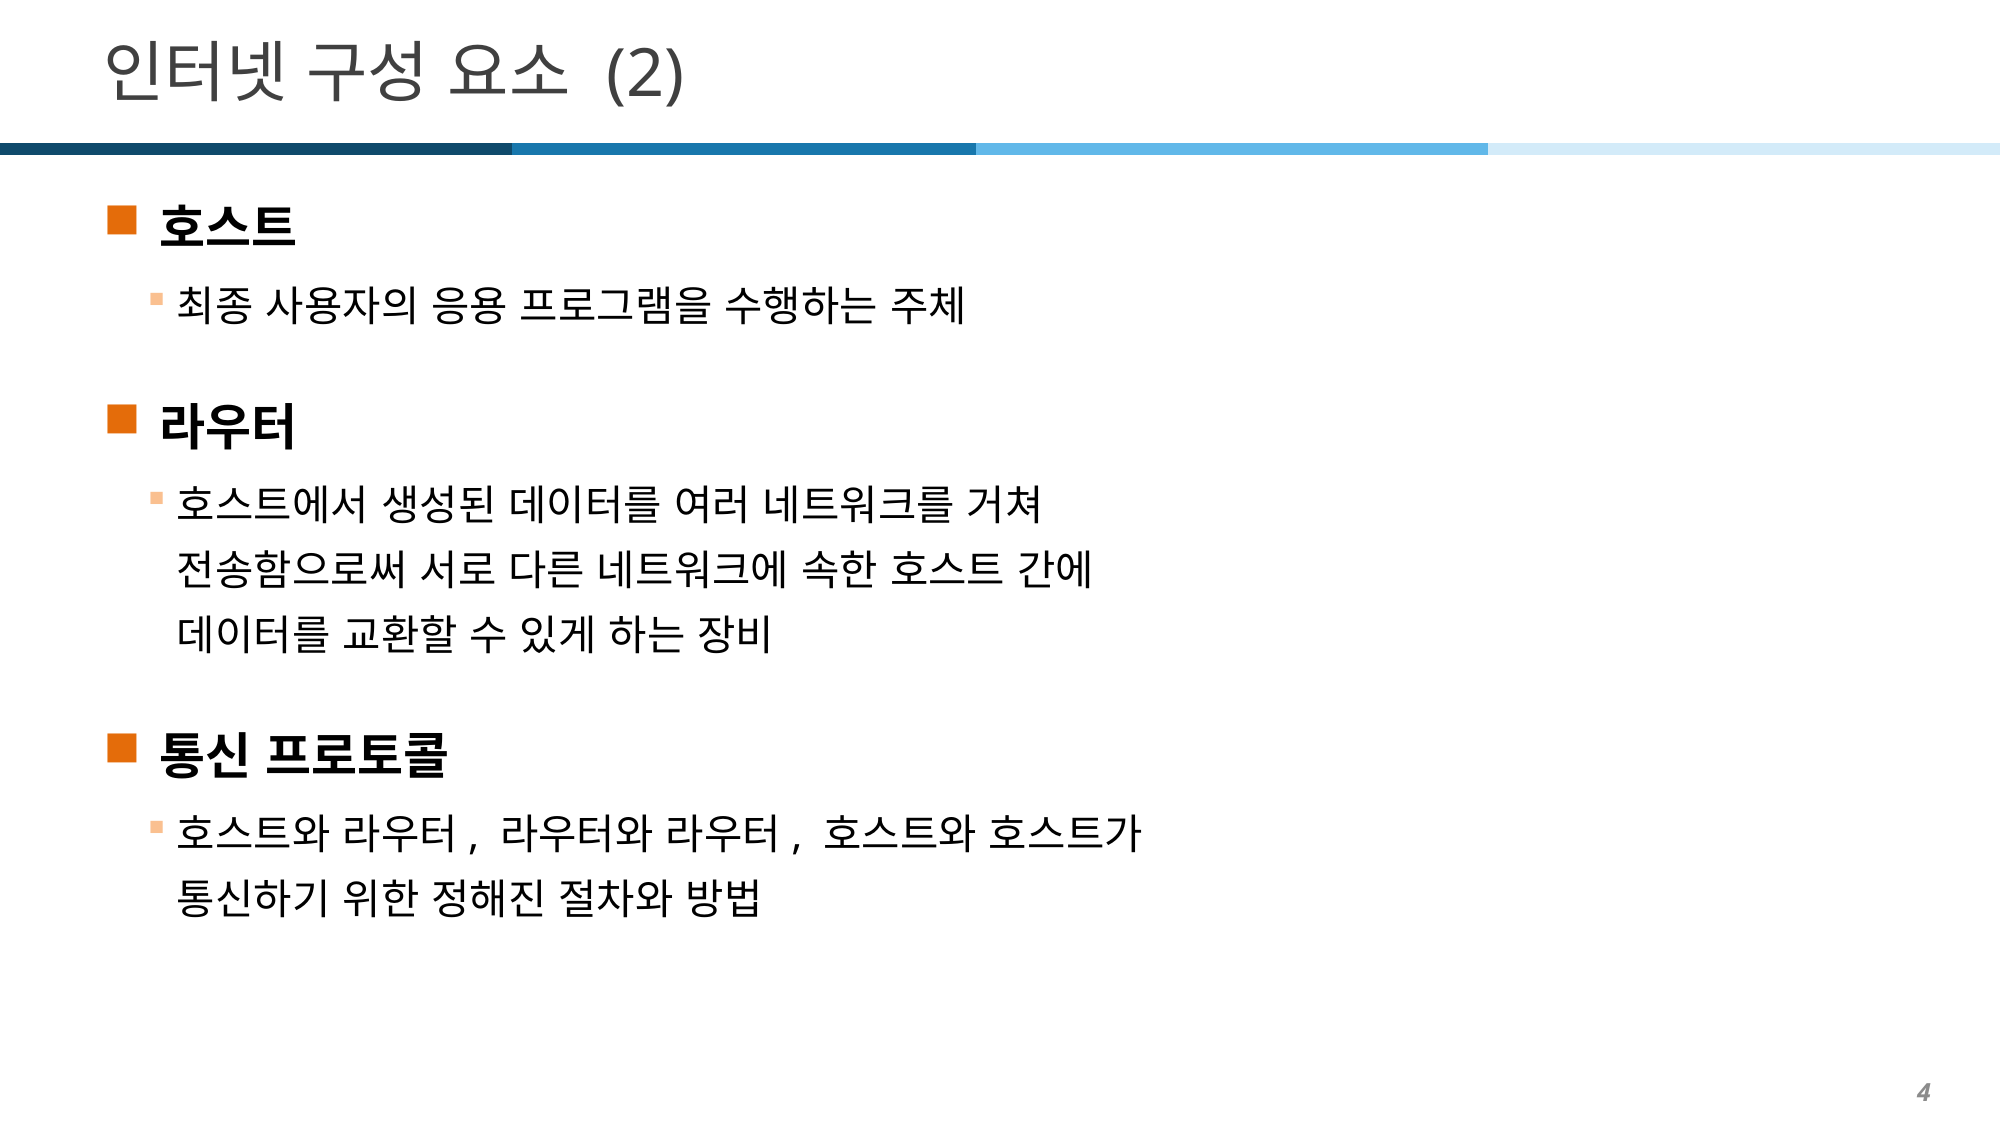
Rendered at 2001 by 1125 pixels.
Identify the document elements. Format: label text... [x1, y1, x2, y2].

title 인터넷 구성 요소 (2) [88, 18, 1920, 122]
list 호스트 최종 사용자의 응용 프로그램을 수행하는 주체 라우터 호스트에서 생성된 데이터를 여러 네트워크를 거쳐 전송함으로써 서로 다른 네트워크에 속한 호스트 간에 데이터를 교환할 수 있게 하는 장비 통신 프로토콜 호스트와 라우터, 라우터와 라우터, 호스트와 호스트가 통신하기 위한 정해진 절차와 방법 [88, 176, 1920, 1083]
